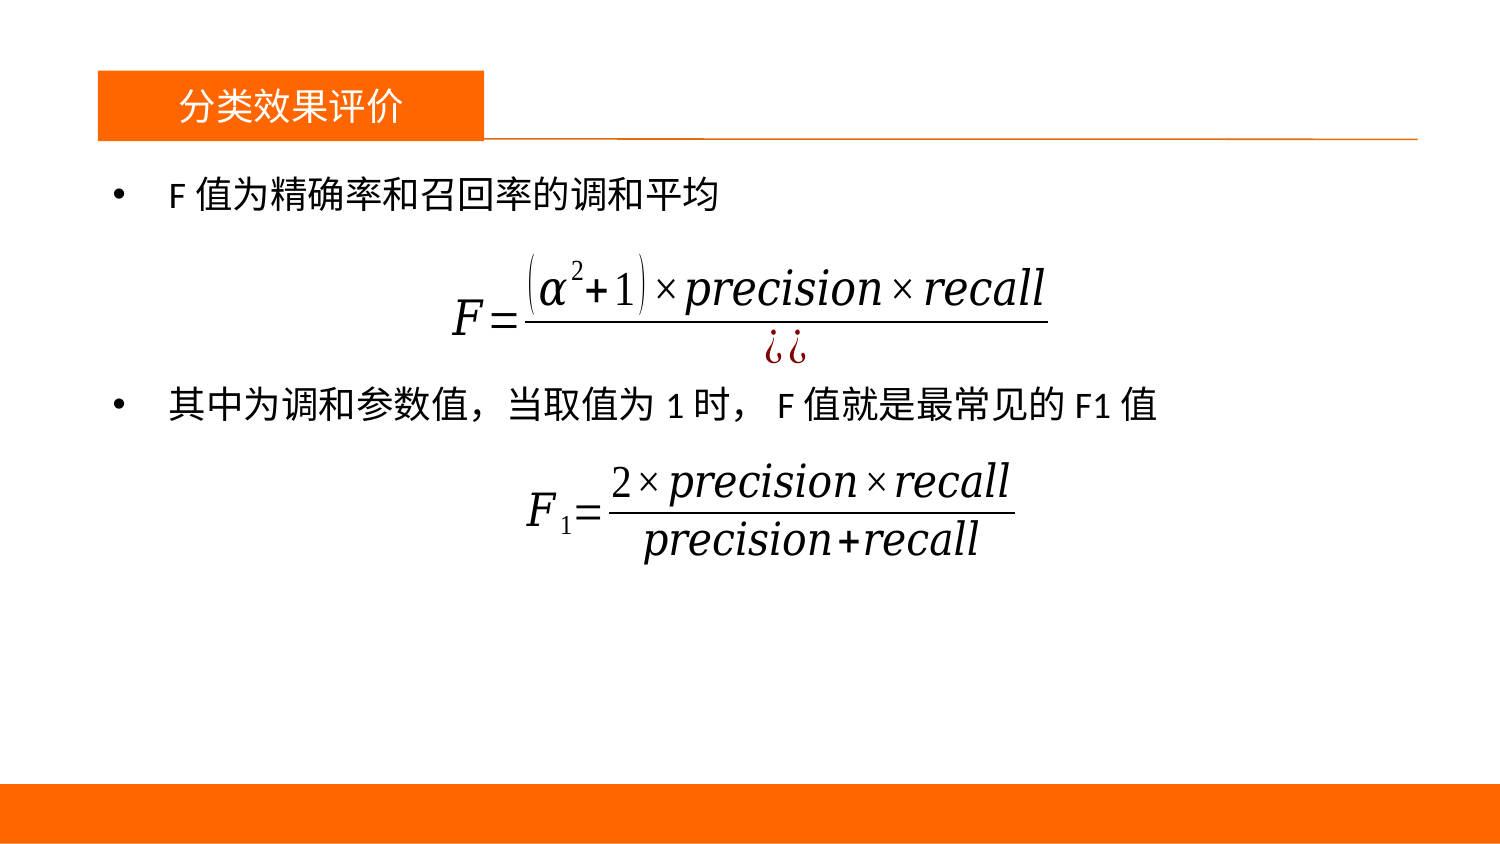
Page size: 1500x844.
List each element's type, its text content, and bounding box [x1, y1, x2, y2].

text_box 分类效果评价 [96, 68, 486, 143]
text_box [0, 782, 1500, 844]
text_box [99, 70, 130, 147]
